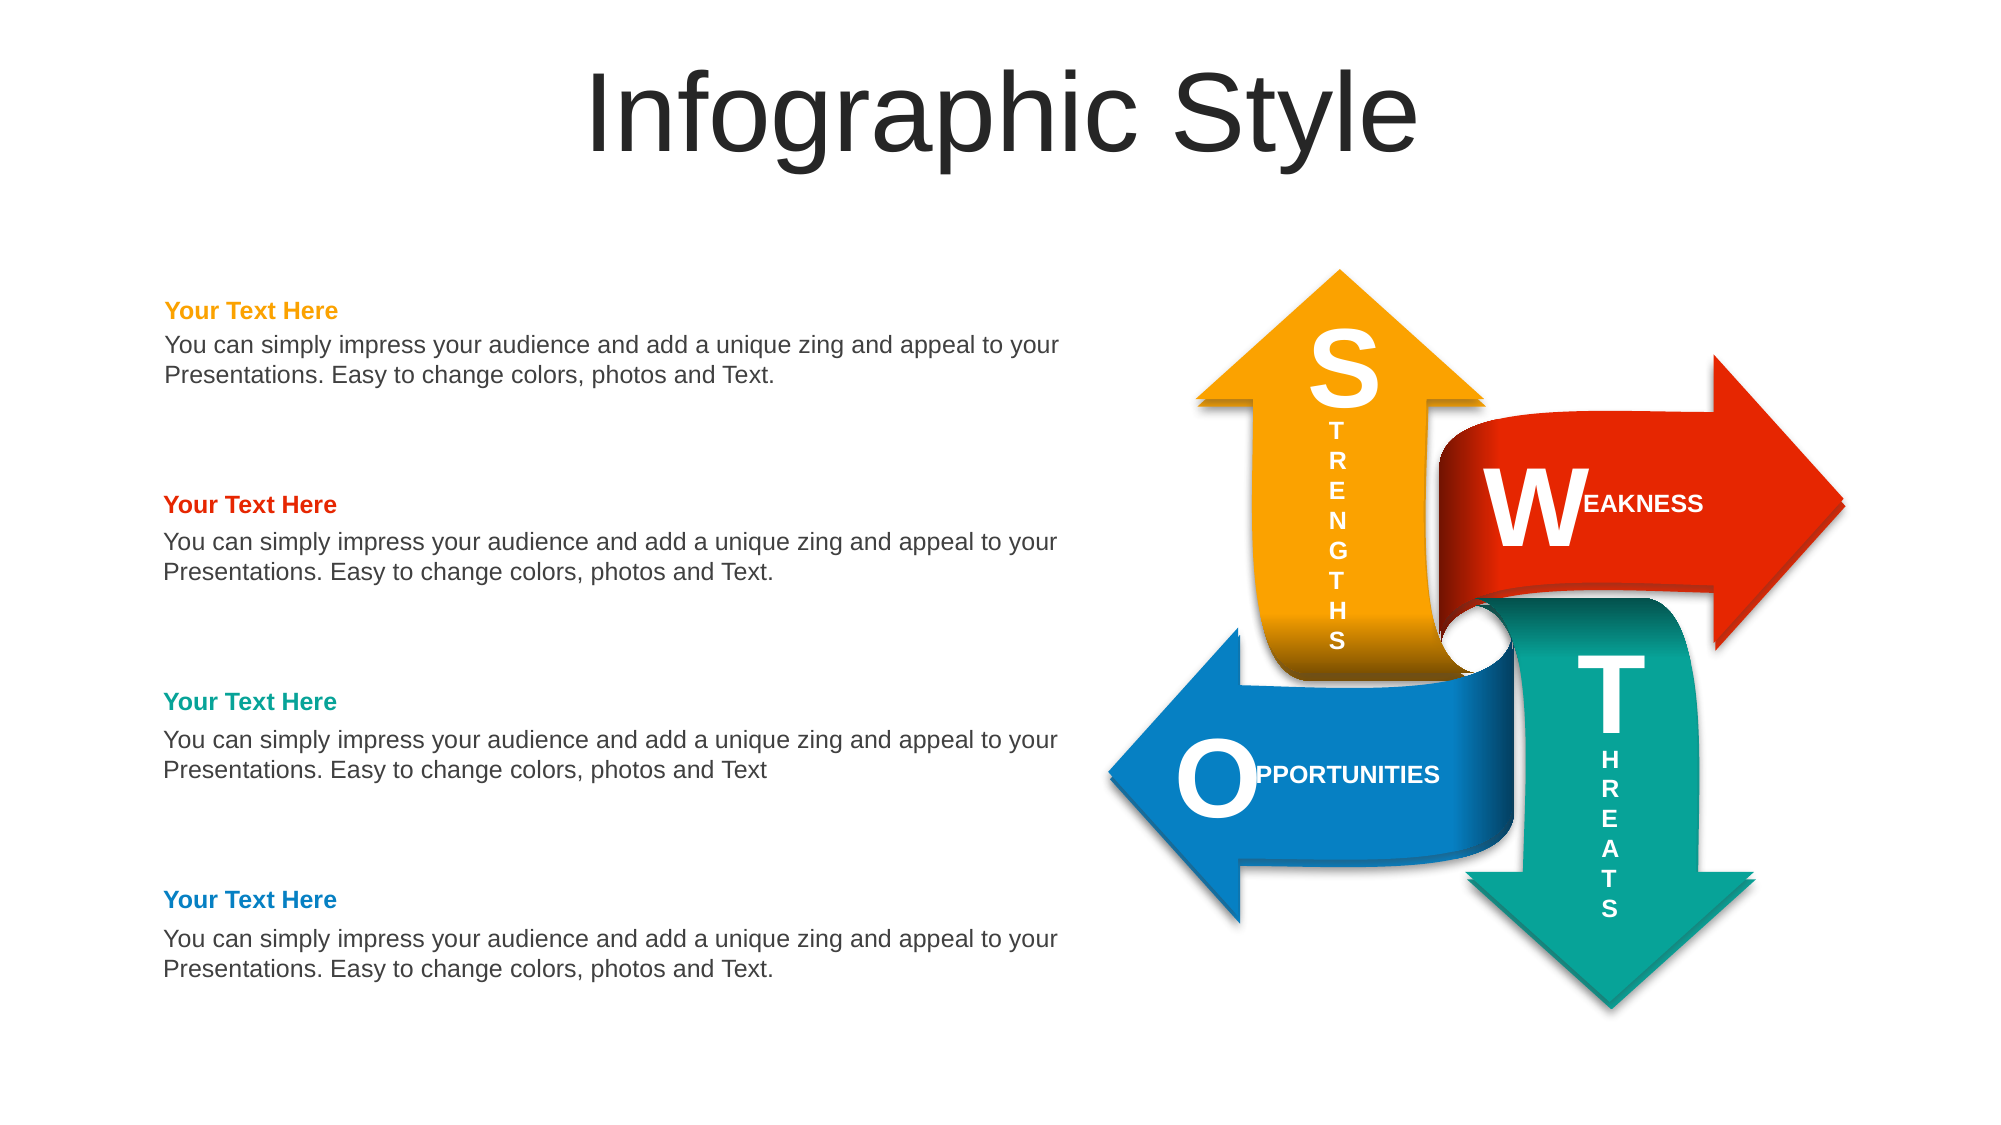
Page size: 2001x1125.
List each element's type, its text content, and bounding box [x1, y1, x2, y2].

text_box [148, 678, 1079, 793]
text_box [149, 287, 1079, 398]
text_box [1159, 288, 1794, 933]
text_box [1108, 269, 1846, 1010]
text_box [148, 876, 1079, 992]
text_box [148, 481, 1079, 595]
list Infographic Style [53, 55, 1952, 175]
